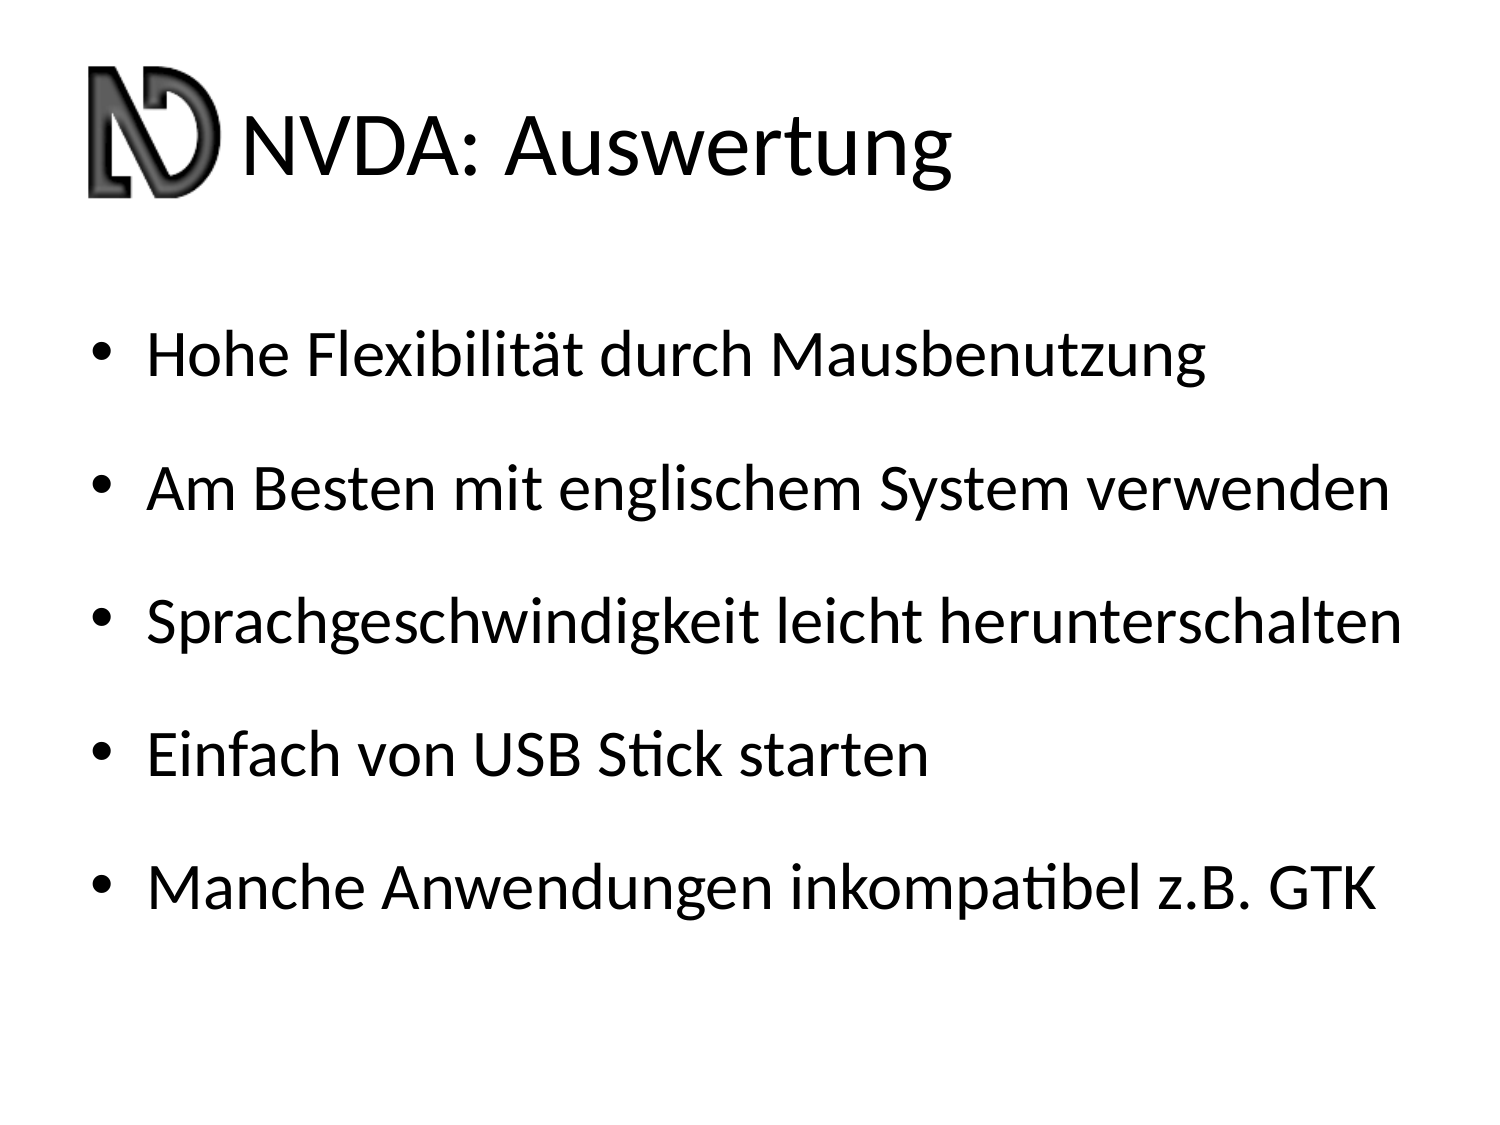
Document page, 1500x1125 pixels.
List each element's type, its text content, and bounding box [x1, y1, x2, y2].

title NVDA: Auswertung [75, 45, 1425, 233]
list Hohe Flexibilität durch Mausbenutzung Am Besten mit englischem System verwenden Sprachgeschwindigkeit leicht herunterschalten Einfach von USB Stick starten Manche Anwendungen inkompatibel z.B. GTK [75, 262, 1425, 1005]
picture [76, 54, 234, 211]
